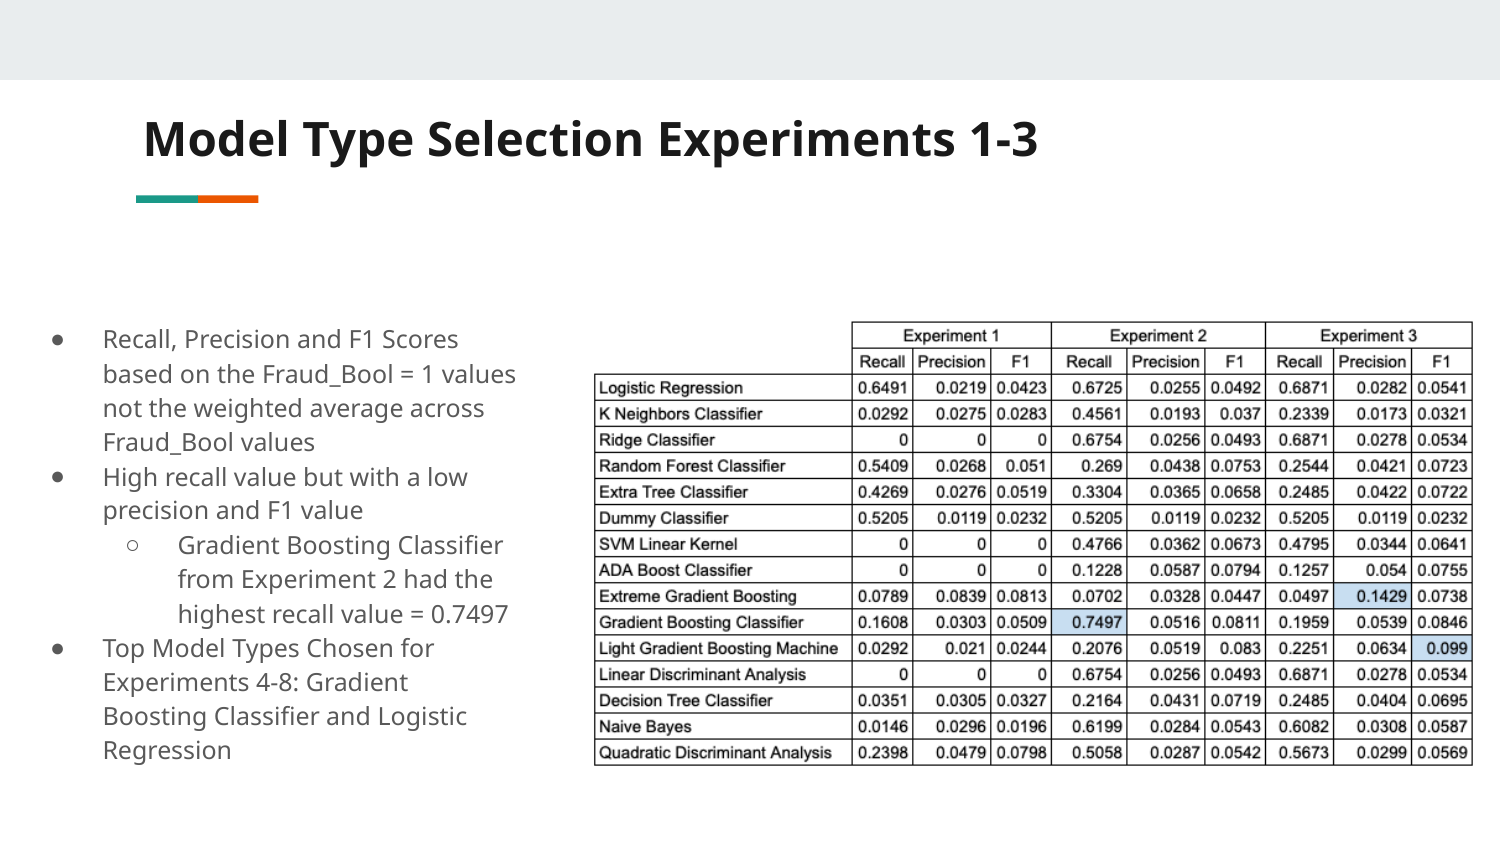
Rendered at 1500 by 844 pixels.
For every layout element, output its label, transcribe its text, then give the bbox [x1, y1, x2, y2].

title Model Type Selection Experiments 1-3 [127, 93, 1390, 183]
picture [566, 303, 1489, 782]
list Recall, Precision and F1 Scores based on the Fraud_Bool = 1 values not the weighted average across Fraud_Bool values High recall value but with a low precision and F1 value Gradient Boosting Classifier from Experiment 2 had the highest recall value = 0.7497 Top Model Types Chosen for Experiments 4-8: Gradient Boosting Classifier and Logistic Regression [11, 303, 553, 819]
